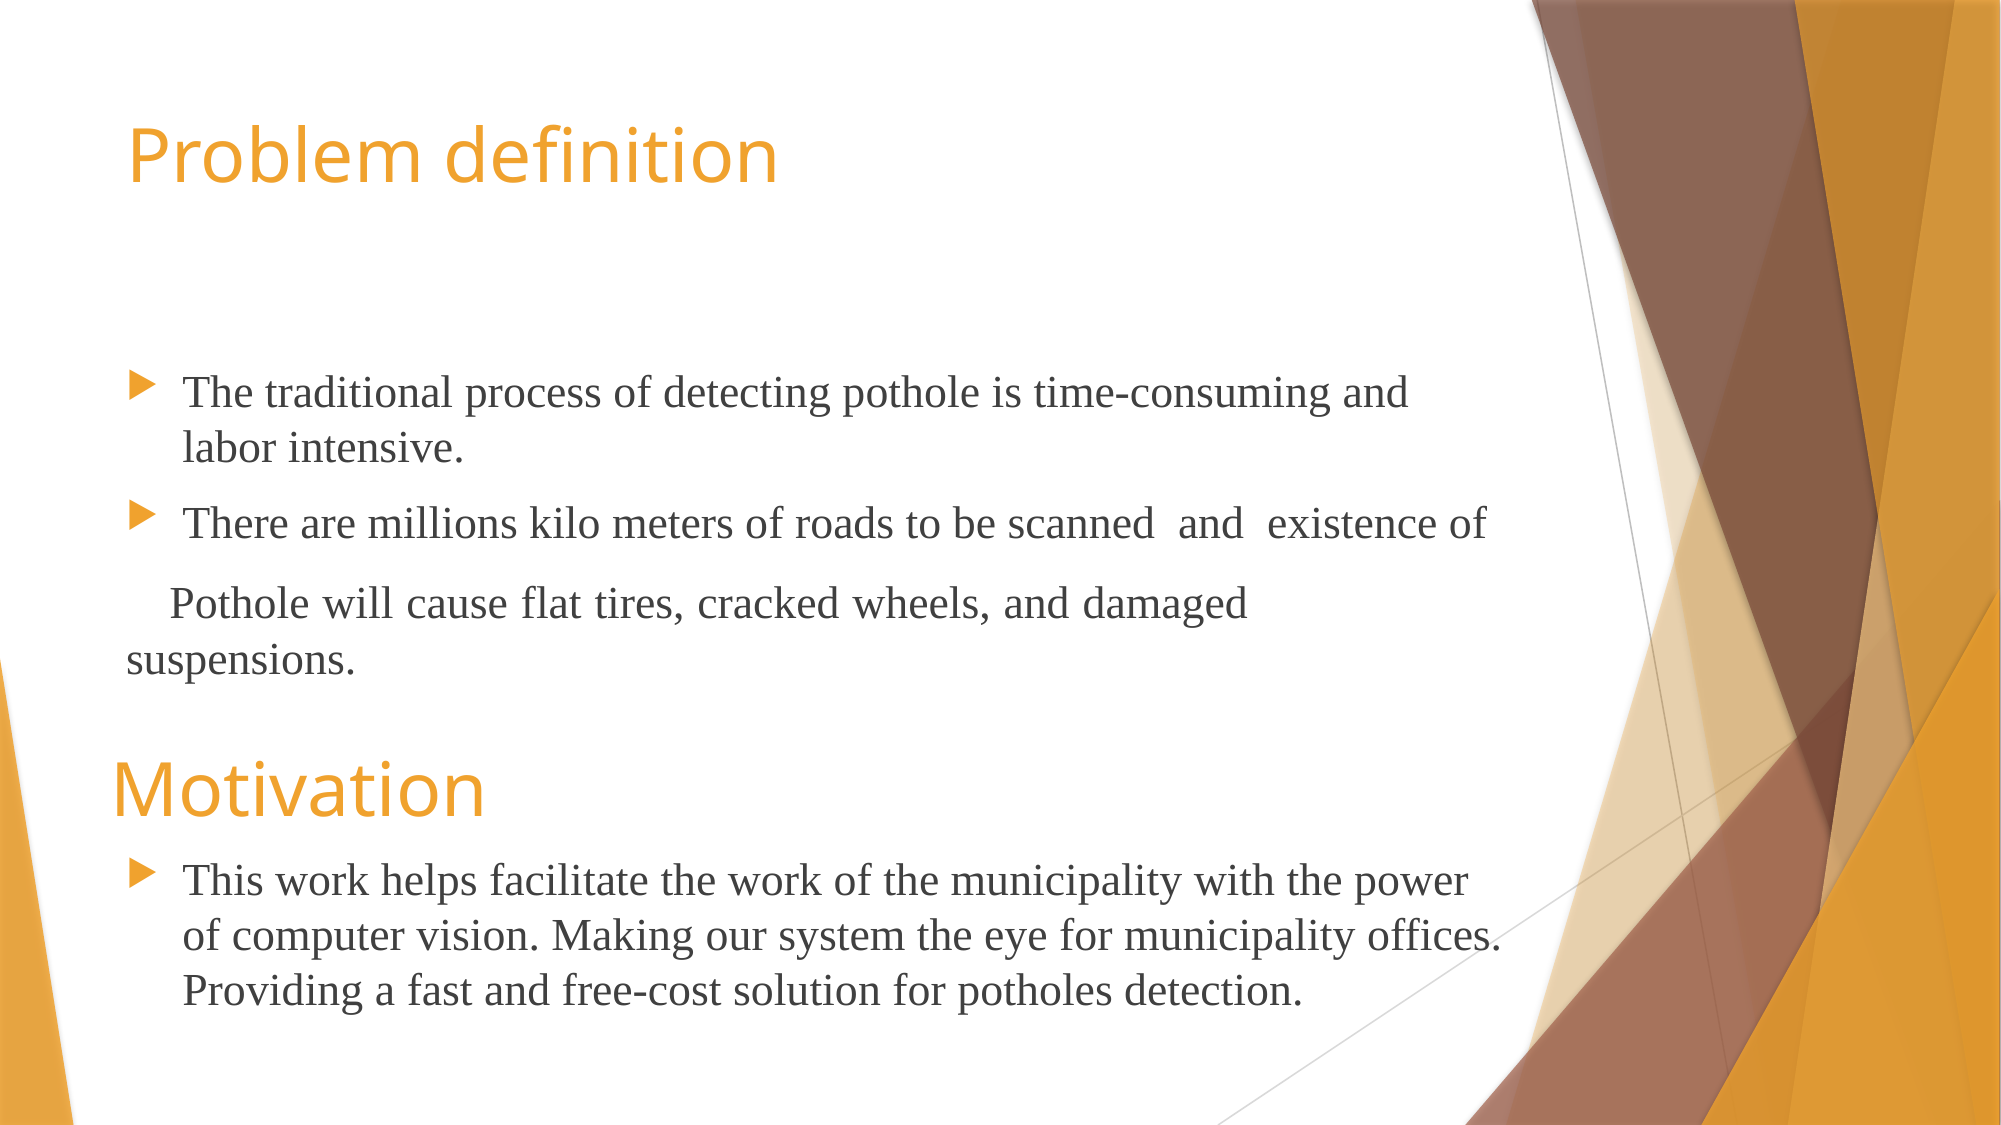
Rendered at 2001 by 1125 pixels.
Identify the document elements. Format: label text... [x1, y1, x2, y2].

list The traditional process of detecting pothole is time-consuming and labor intensive. There are millions kilo meters of roads to be scanned and existence of Pothole will cause flat tires, cracked wheels, and damaged suspensions. [111, 354, 1522, 842]
text_box This work helps facilitate the work of the municipality with the power of computer vision. Making our system the eye for municipality offices. Providing a fast and free-cost solution for potholes detection. [111, 842, 1522, 1125]
text_box Motivation [95, 734, 1506, 951]
title Problem definition [111, 99, 1522, 317]
